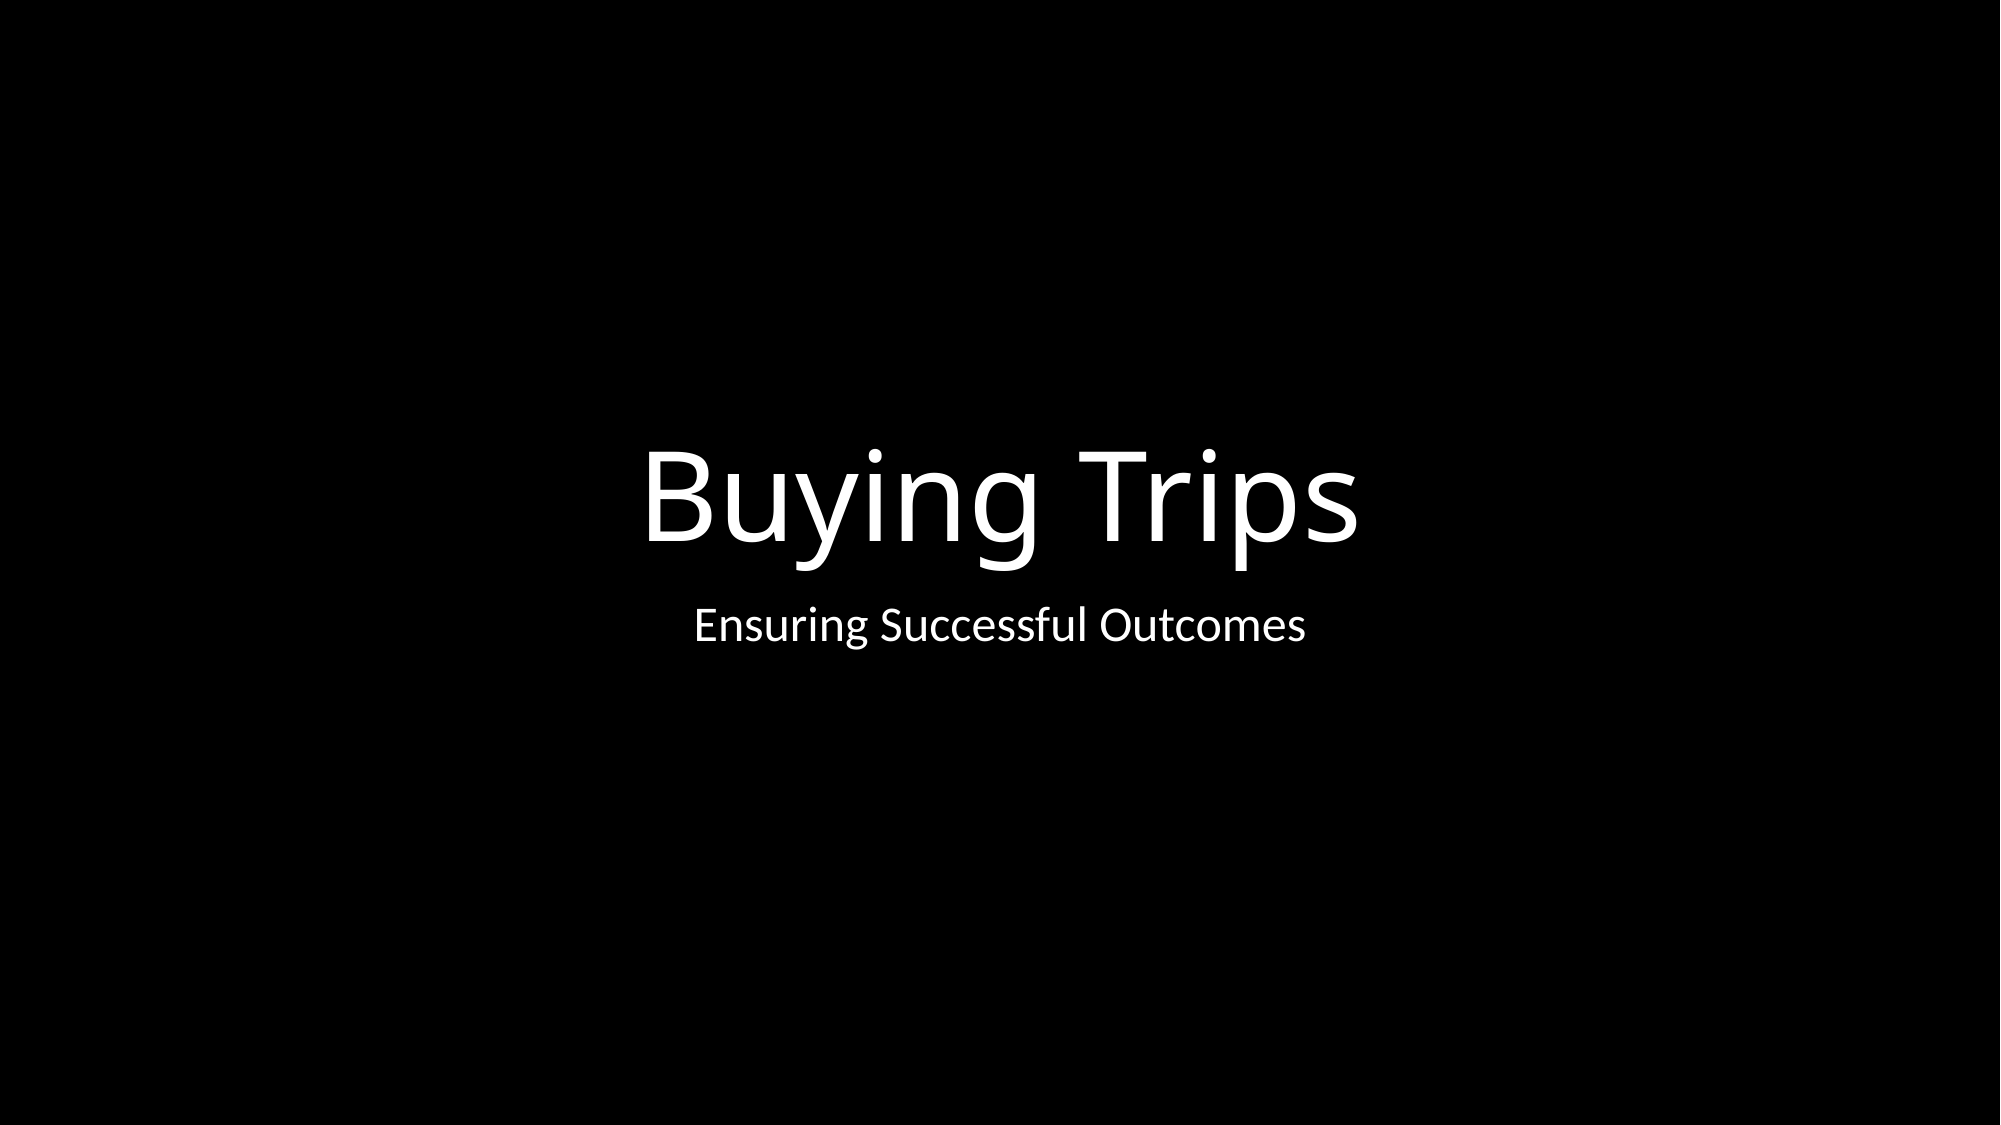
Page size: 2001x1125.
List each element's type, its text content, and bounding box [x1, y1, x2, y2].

subtitle Ensuring Successful Outcomes [249, 590, 1750, 863]
title Buying Trips [249, 184, 1750, 576]
